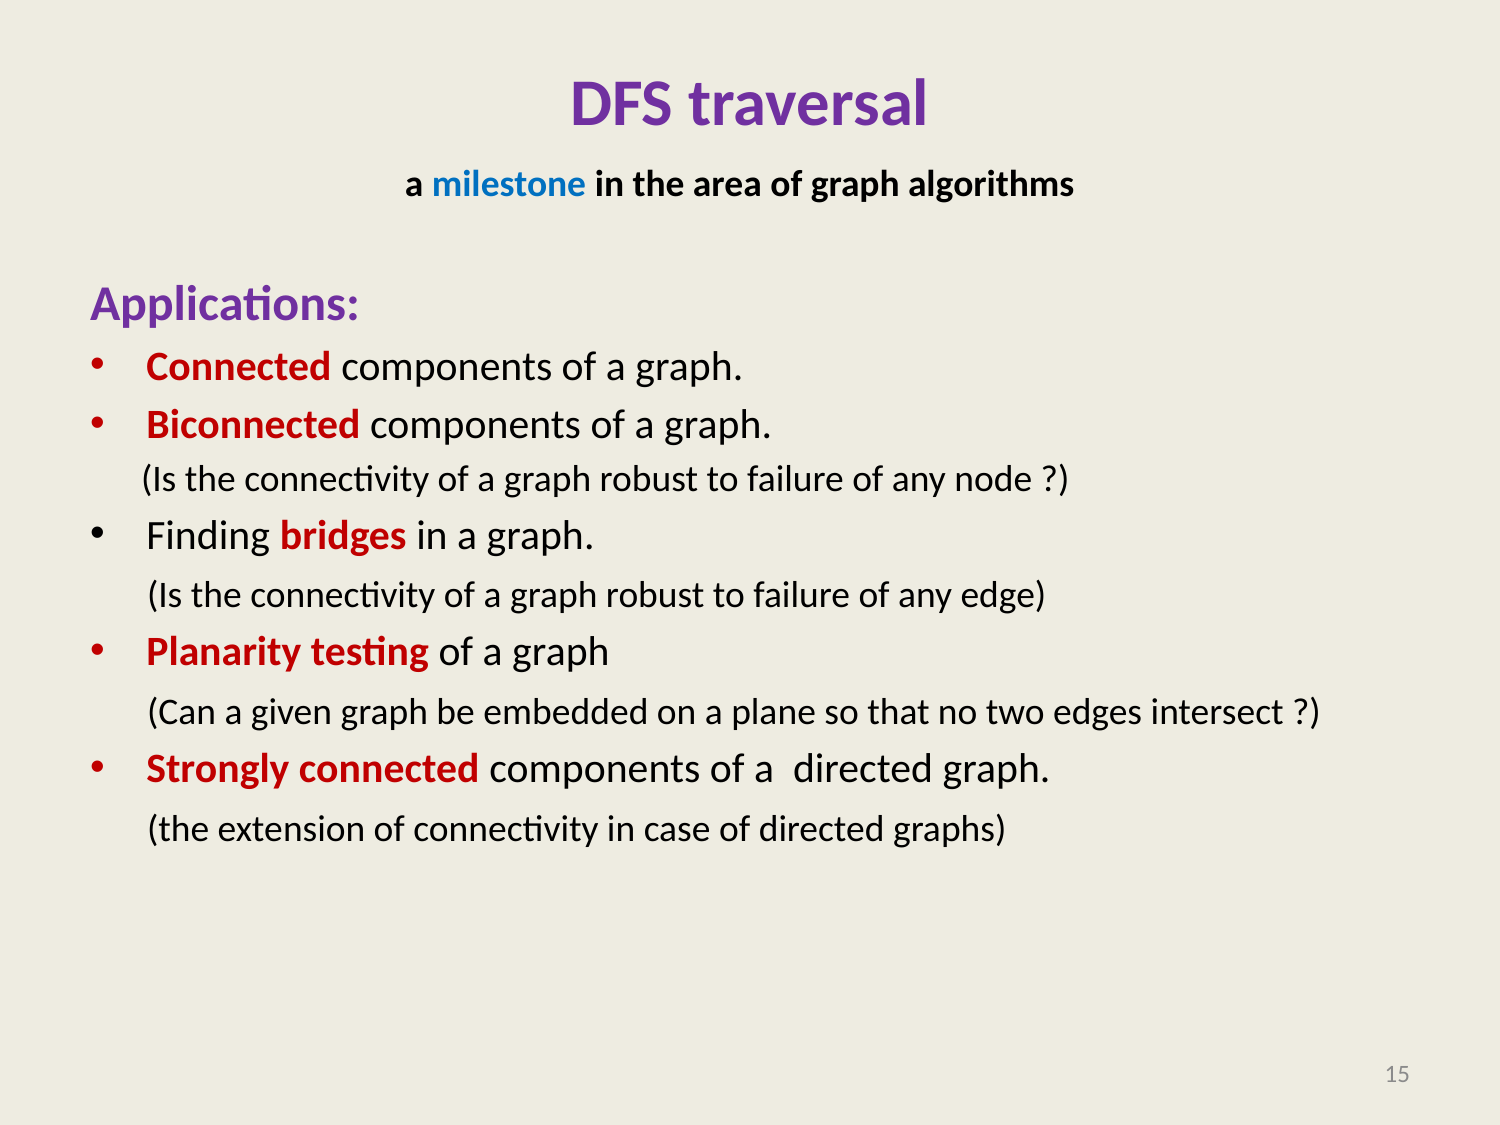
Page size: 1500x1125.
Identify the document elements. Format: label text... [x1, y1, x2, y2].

text_box a milestone in the area of graph algorithms [390, 151, 1090, 212]
title DFS traversal [75, 45, 1425, 233]
slide_number 15 [1074, 1042, 1425, 1103]
list Applications: Connected components of a graph. Biconnected components of a graph. (Is the connectivity of a graph robust to failure of any node ?) Finding bridges in a graph. (Is the connectivity of a graph robust to failure of any edge) Planarity testing of a graph (Can a given graph be embedded on a plane so that no two edges intersect ?) Strongly connected components of a directed graph. (the extension of connectivity in case of directed graphs) [75, 262, 1425, 1005]
